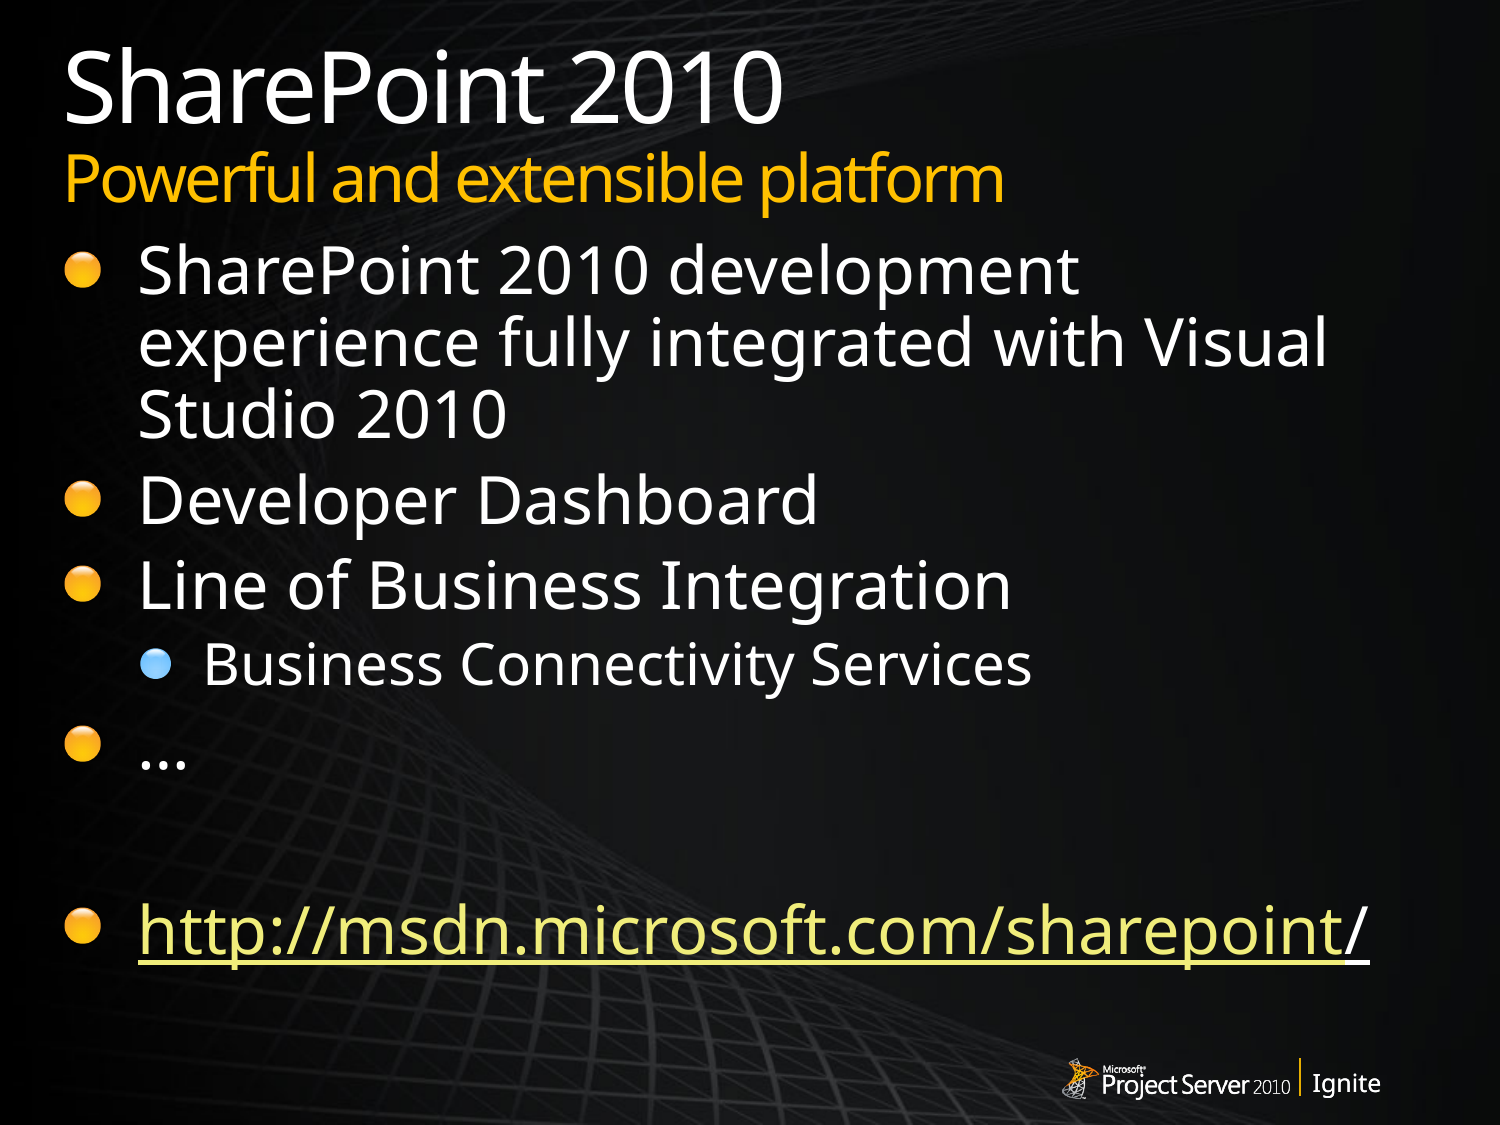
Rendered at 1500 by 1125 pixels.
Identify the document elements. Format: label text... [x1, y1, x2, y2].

title SharePoint 2010 Powerful and extensible platform [62, 37, 1438, 220]
picture [0, 0, 1500, 1125]
list SharePoint 2010 development experience fully integrated with Visual Studio 2010 Developer Dashboard Line of Business Integration Business Connectivity Services … http://msdn.microsoft.com/sharepoint/ [62, 237, 1438, 894]
